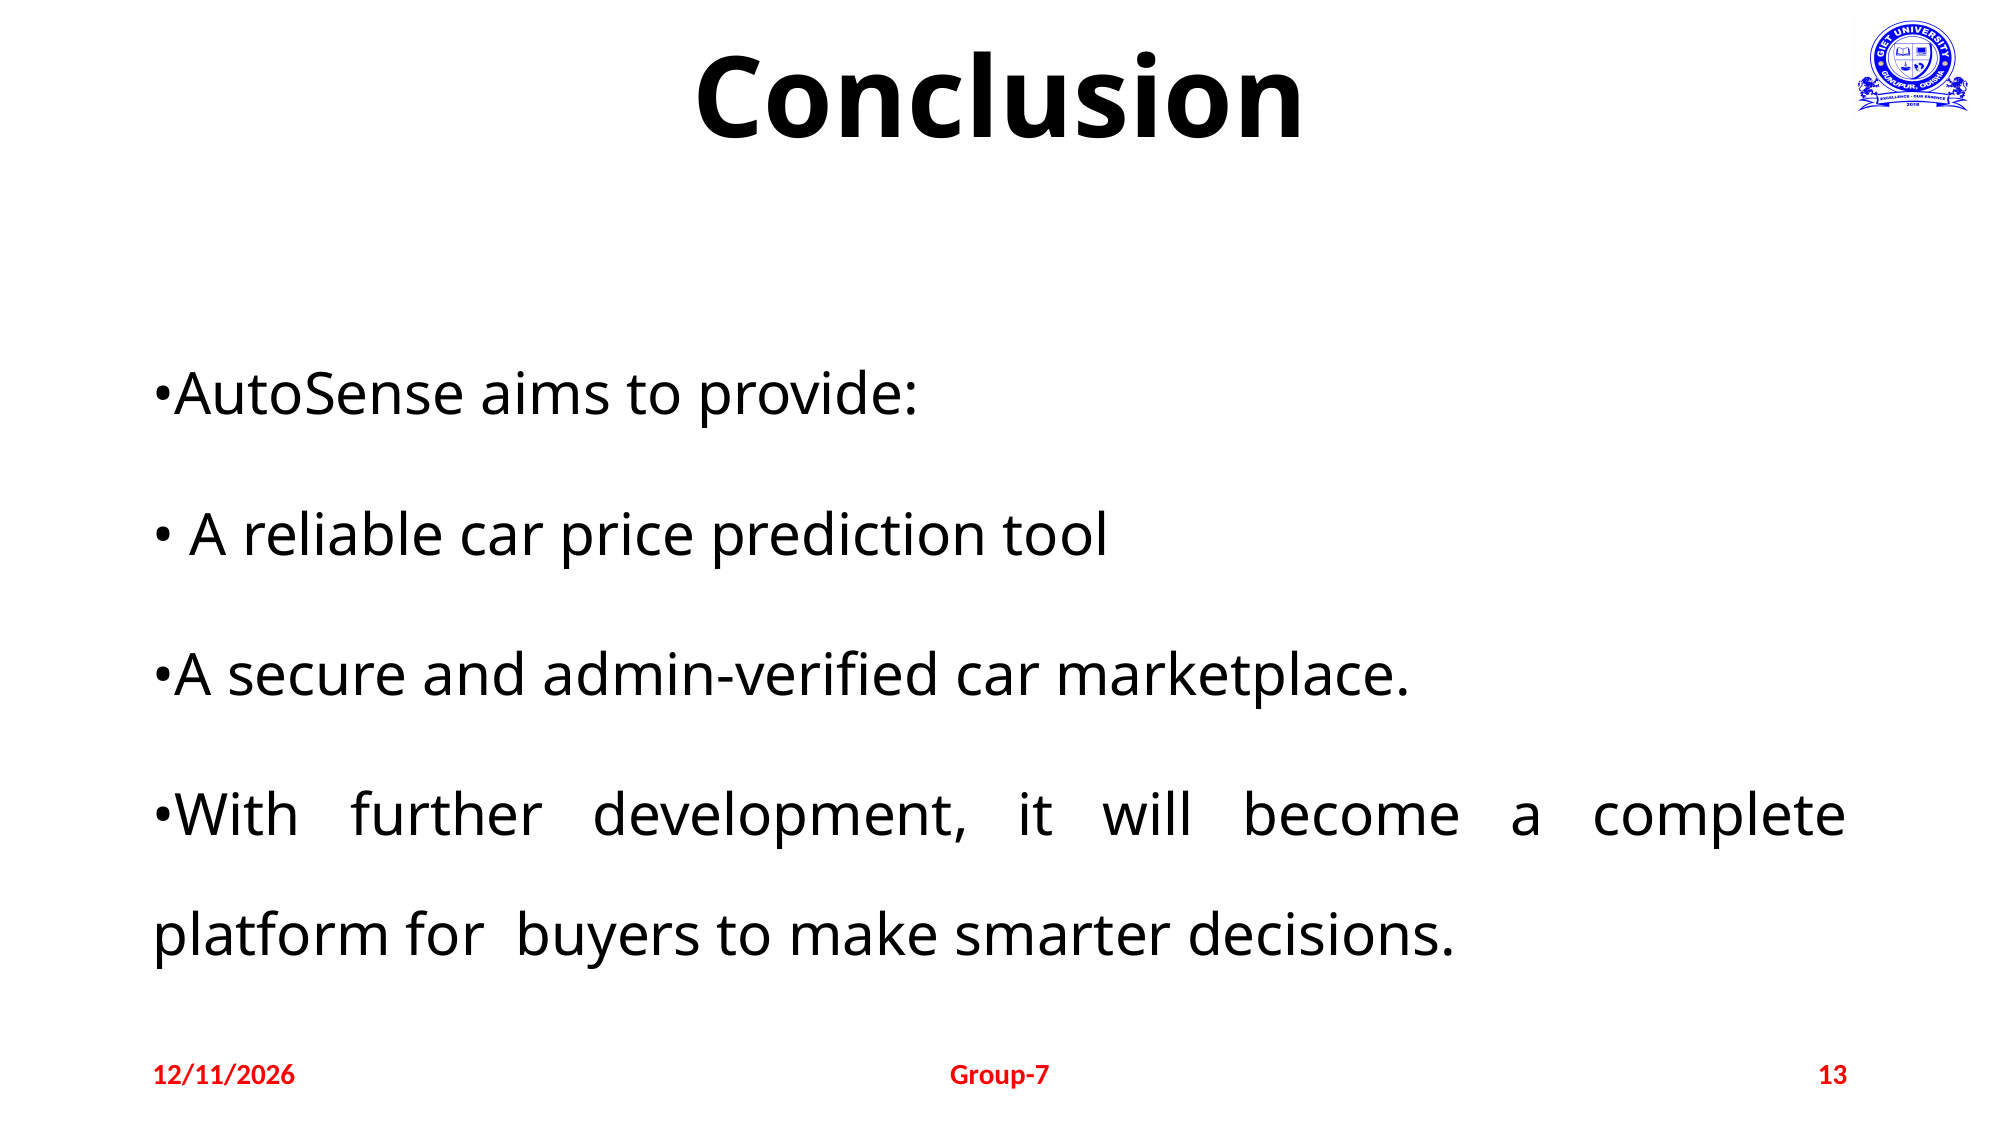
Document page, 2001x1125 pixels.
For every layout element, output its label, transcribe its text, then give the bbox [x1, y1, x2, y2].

title Conclusion [137, 59, 1863, 278]
slide_number 13 [1412, 1042, 1863, 1103]
picture [1852, 11, 1975, 120]
footer Group-7 [662, 1042, 1338, 1103]
list •AutoSense aims to provide: • A reliable car price prediction tool •A secure and admin-verified car marketplace. •With further development, it will become a complete platform for buyers to make smarter decisions. [137, 299, 1863, 1014]
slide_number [137, 1042, 588, 1103]
